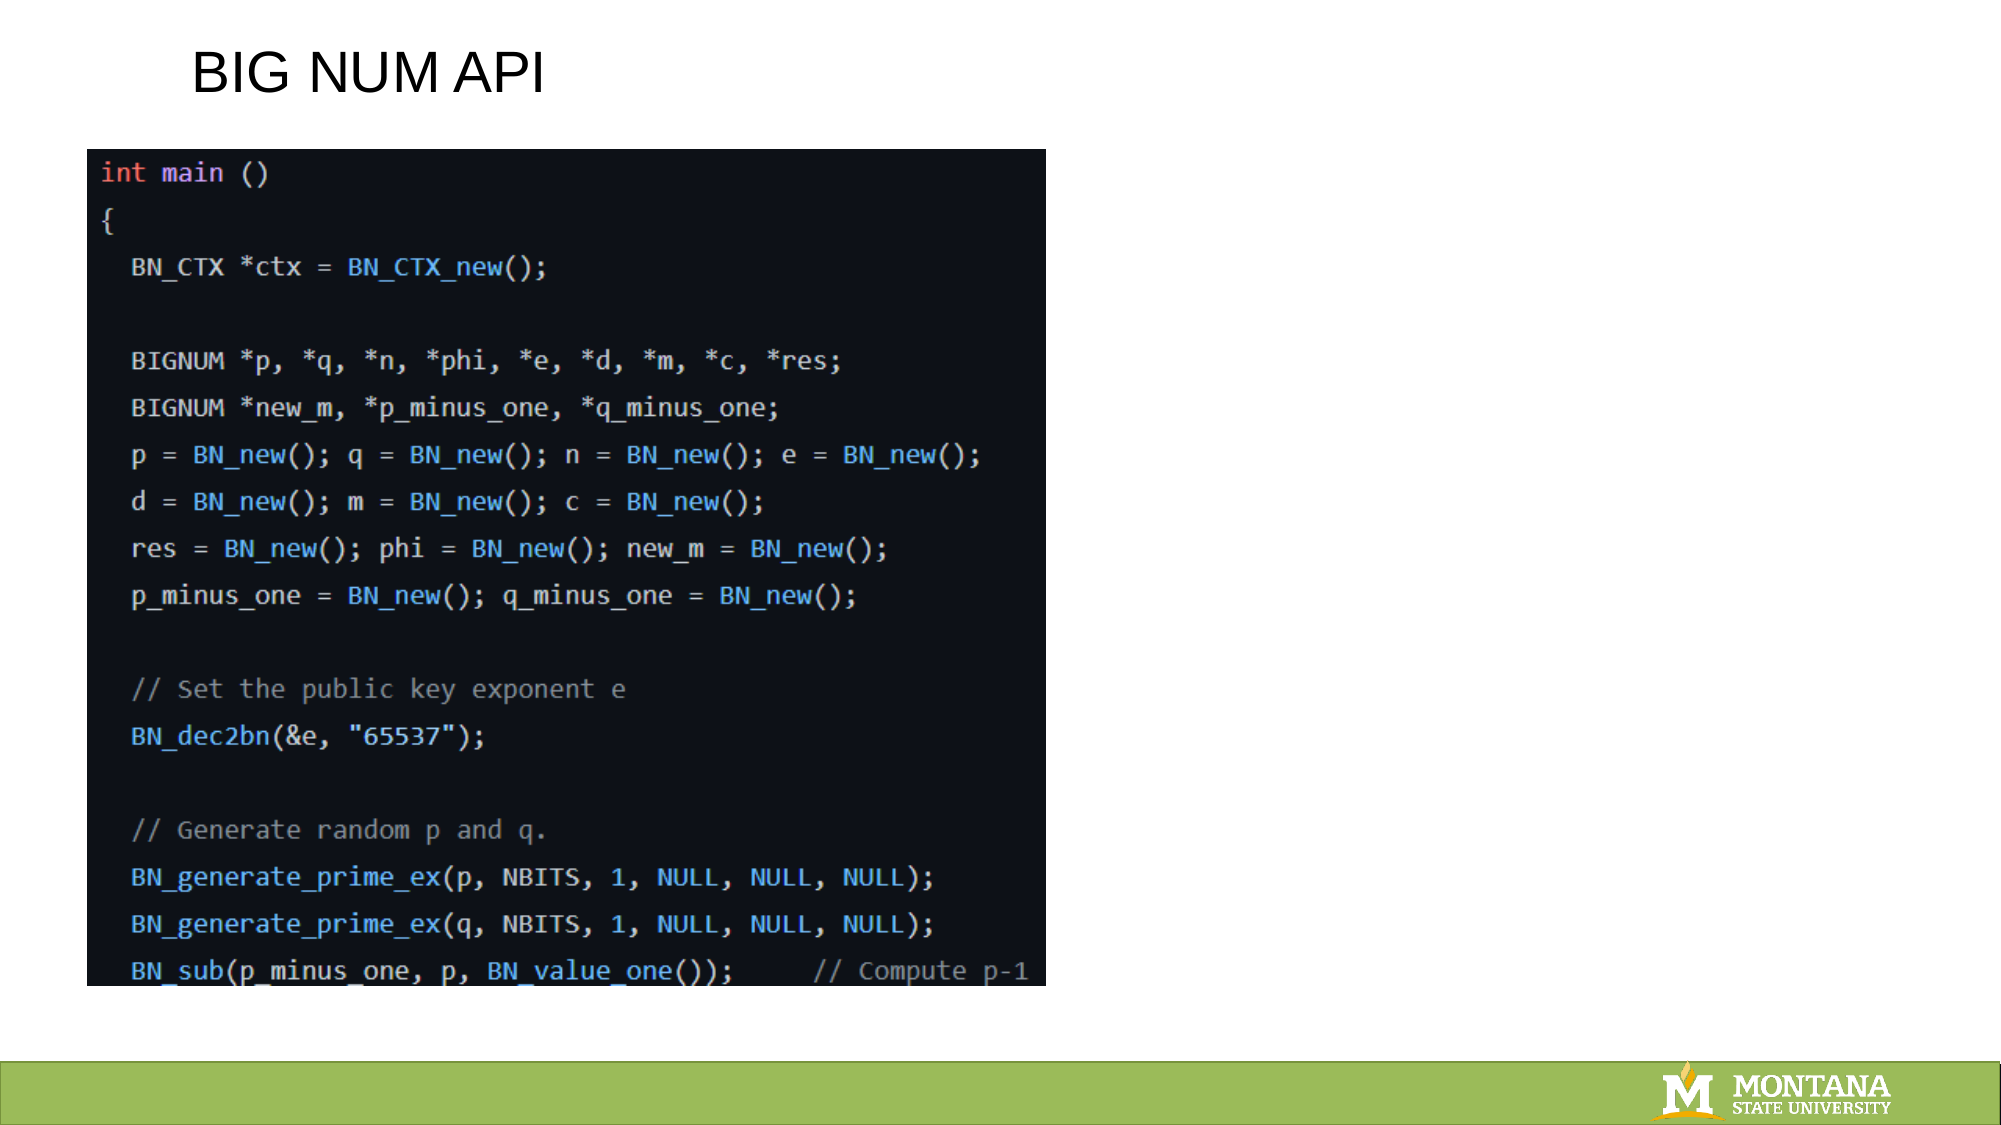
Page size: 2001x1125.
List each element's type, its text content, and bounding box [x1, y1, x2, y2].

picture [87, 149, 1046, 987]
text_box BIG NUM API [176, 26, 563, 111]
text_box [0, 1060, 1647, 1125]
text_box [1892, 1060, 2000, 1125]
picture [1649, 1060, 1892, 1122]
